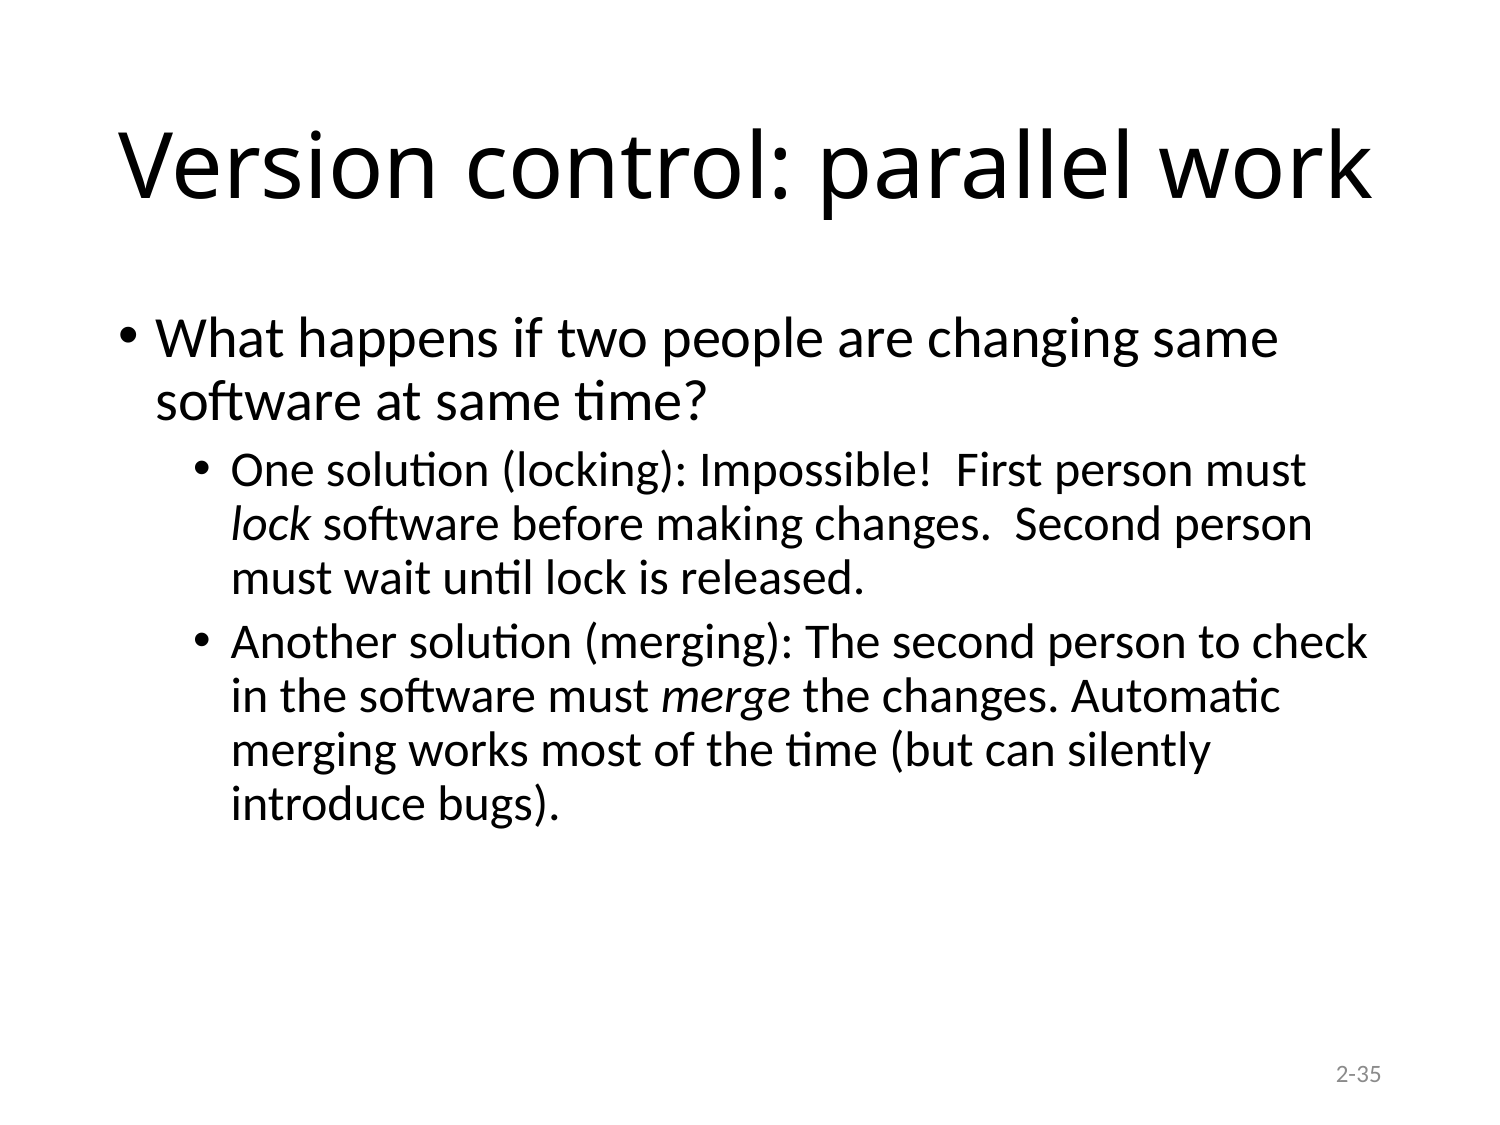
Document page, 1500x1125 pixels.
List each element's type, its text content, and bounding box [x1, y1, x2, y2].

title Version control: parallel work [103, 59, 1397, 278]
list What happens if two people are changing same software at same time? One solution (locking): Impossible! First person must lock software before making changes. Second person must wait until lock is released. Another solution (merging): The second person to check in the software must merge the changes. Automatic merging works most of the time (but can silently introduce bugs). [103, 299, 1397, 1014]
slide_number 2-35 [1059, 1042, 1397, 1103]
